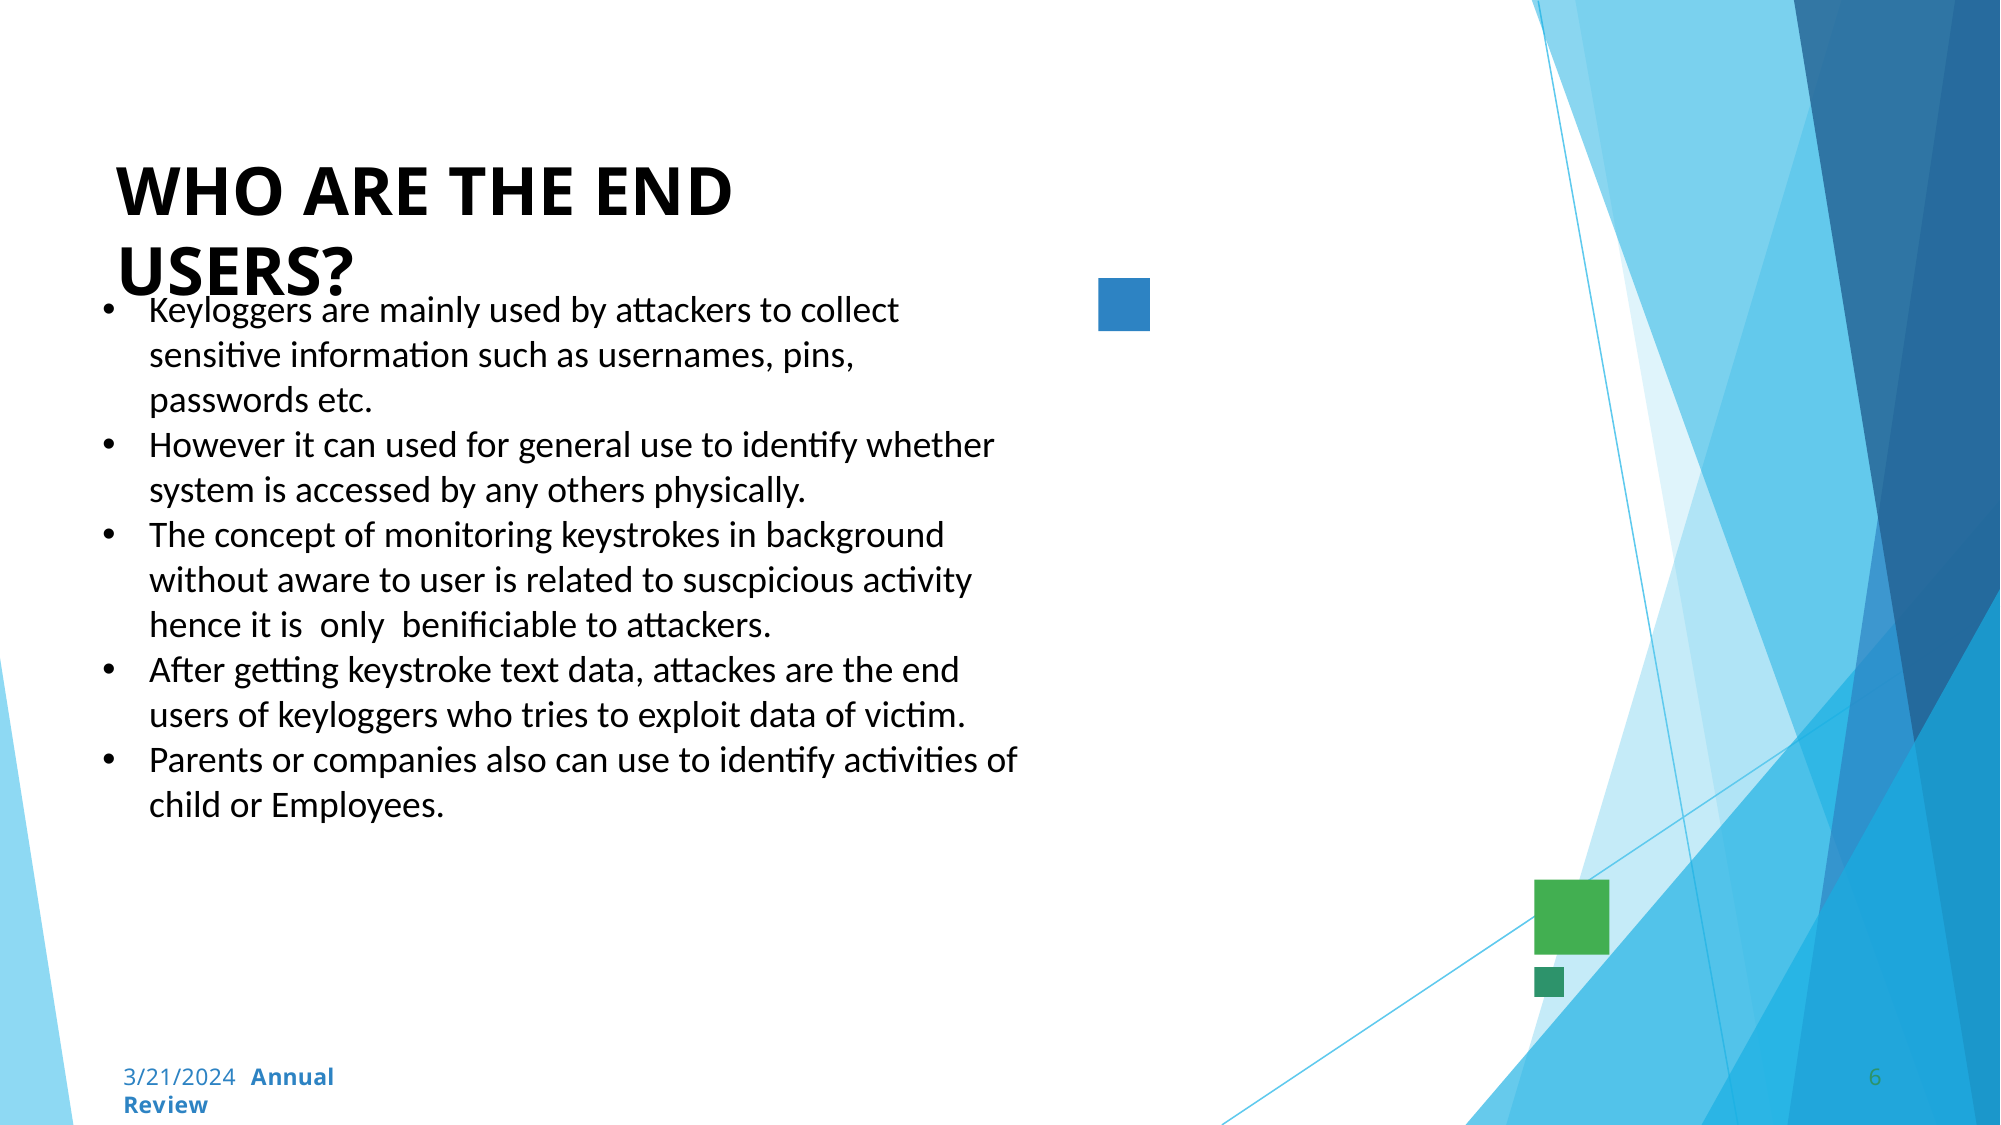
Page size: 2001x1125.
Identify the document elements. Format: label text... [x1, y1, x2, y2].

text_box [1534, 879, 1610, 955]
text_box Keyloggers are mainly used by attackers to collect sensitive information such as usernames, pins, passwords etc. However it can used for general use to identify whether system is accessed by any others physically. The concept of monitoring keystrokes in background without aware to user is related to suscpicious activity hence it is only benificiable to attackers. After getting keystroke text data, attackes are the end users of keyloggers who tries to exploit data of victim. Parents or companies also can use to identify activities of child or Employees. [87, 278, 1038, 833]
title WHO ARE THE END USERS? [114, 146, 938, 278]
text_box [1534, 967, 1564, 997]
slide_number <number> [1862, 1061, 1888, 1125]
text_box 3/21/2024 Annual Review [121, 1093, 417, 1118]
text_box [1098, 278, 1150, 332]
picture [118, 1012, 477, 1093]
